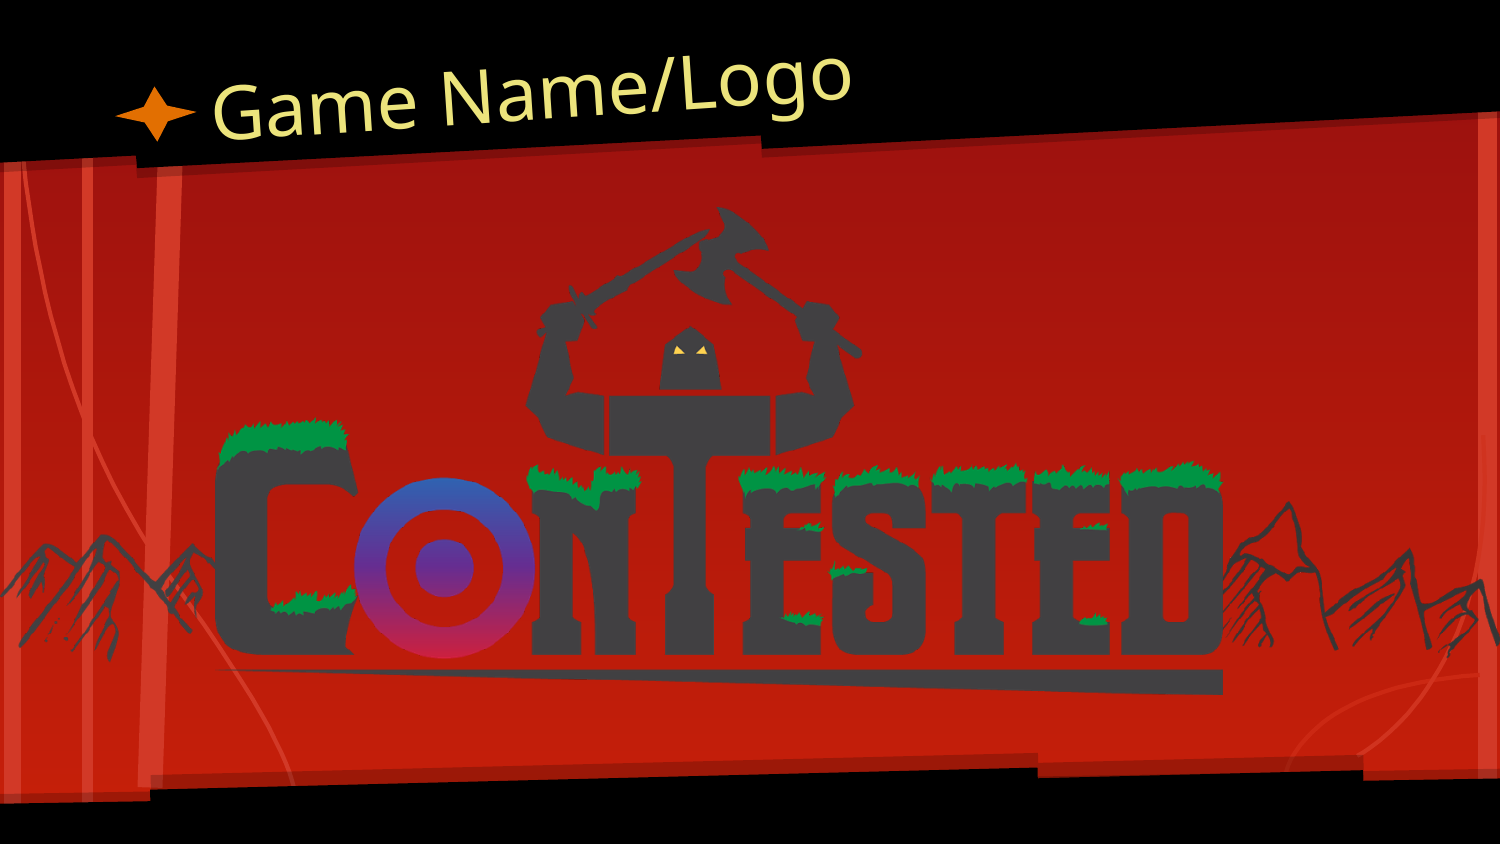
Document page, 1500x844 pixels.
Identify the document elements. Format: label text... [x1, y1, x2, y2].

title Game Name/Logo [191, 0, 1500, 183]
picture [0, 206, 1500, 695]
